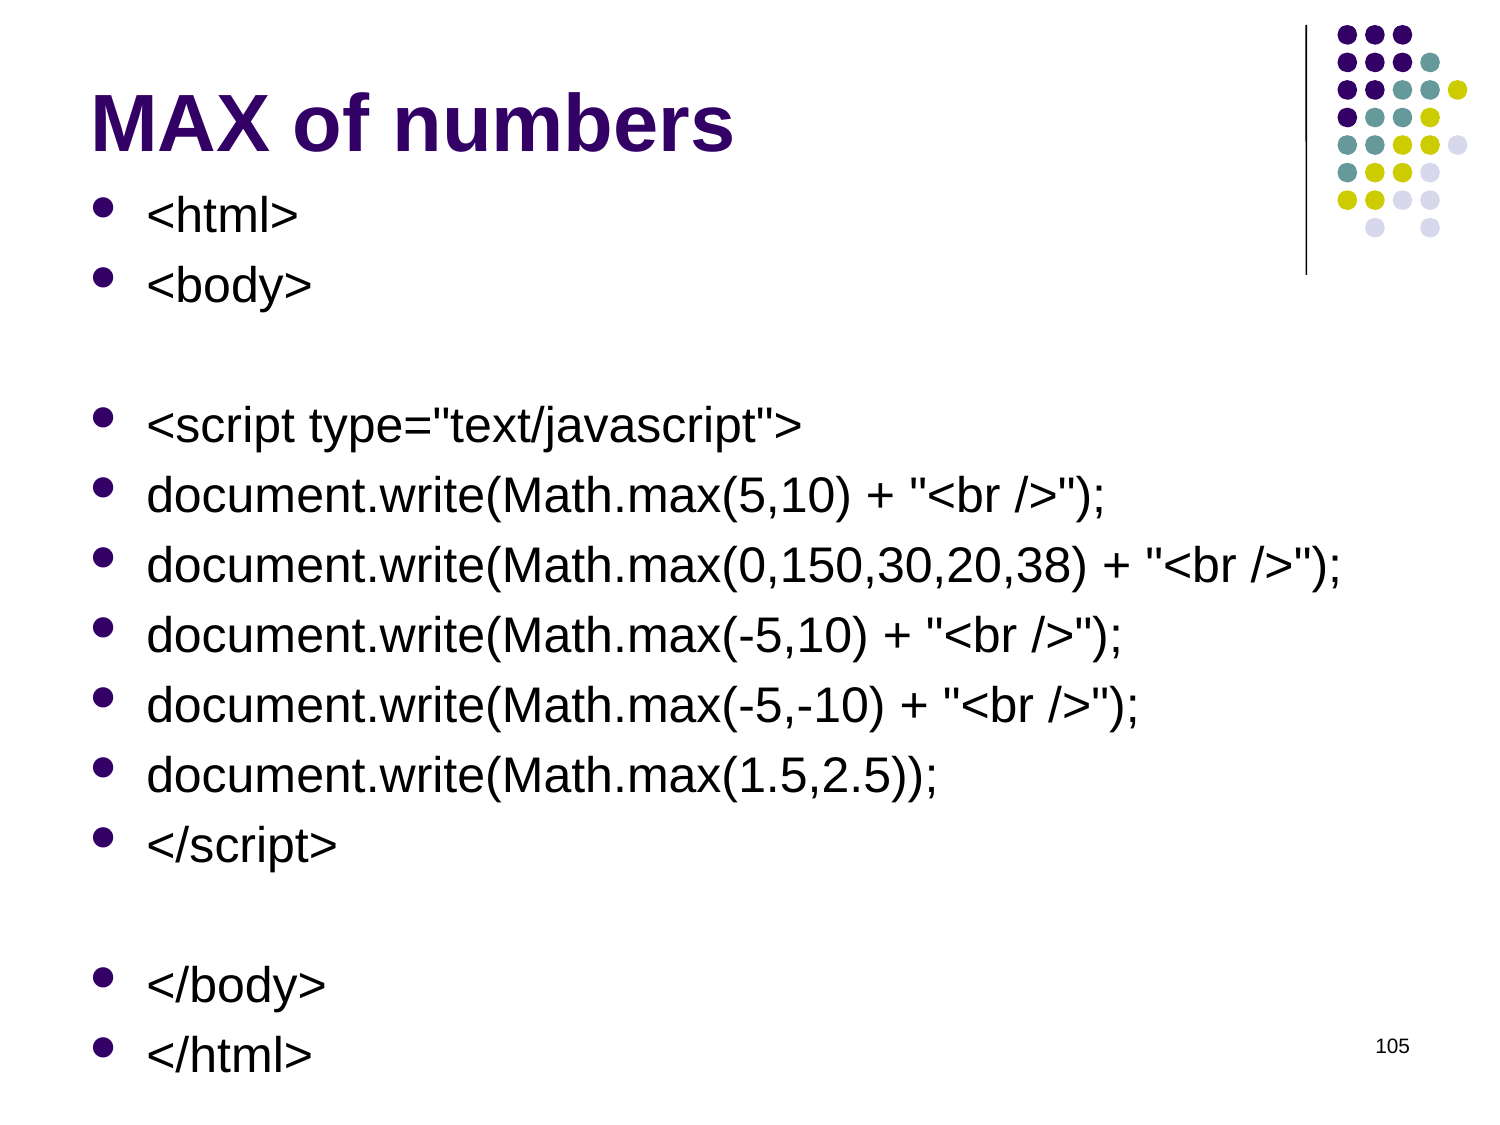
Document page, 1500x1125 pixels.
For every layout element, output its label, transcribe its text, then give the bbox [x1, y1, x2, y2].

list <html> <body> <script type="text/javascript"> document.write(Math.max(5,10) + "<br />"); document.write(Math.max(0,150,30,20,38) + "<br />"); document.write(Math.max(-5,10) + "<br />"); document.write(Math.max(-5,-10) + "<br />"); document.write(Math.max(1.5,2.5)); </script> </body> </html> [74, 174, 1426, 1006]
slide_number 105 [1074, 1024, 1426, 1101]
title MAX of numbers [74, 19, 1313, 174]
